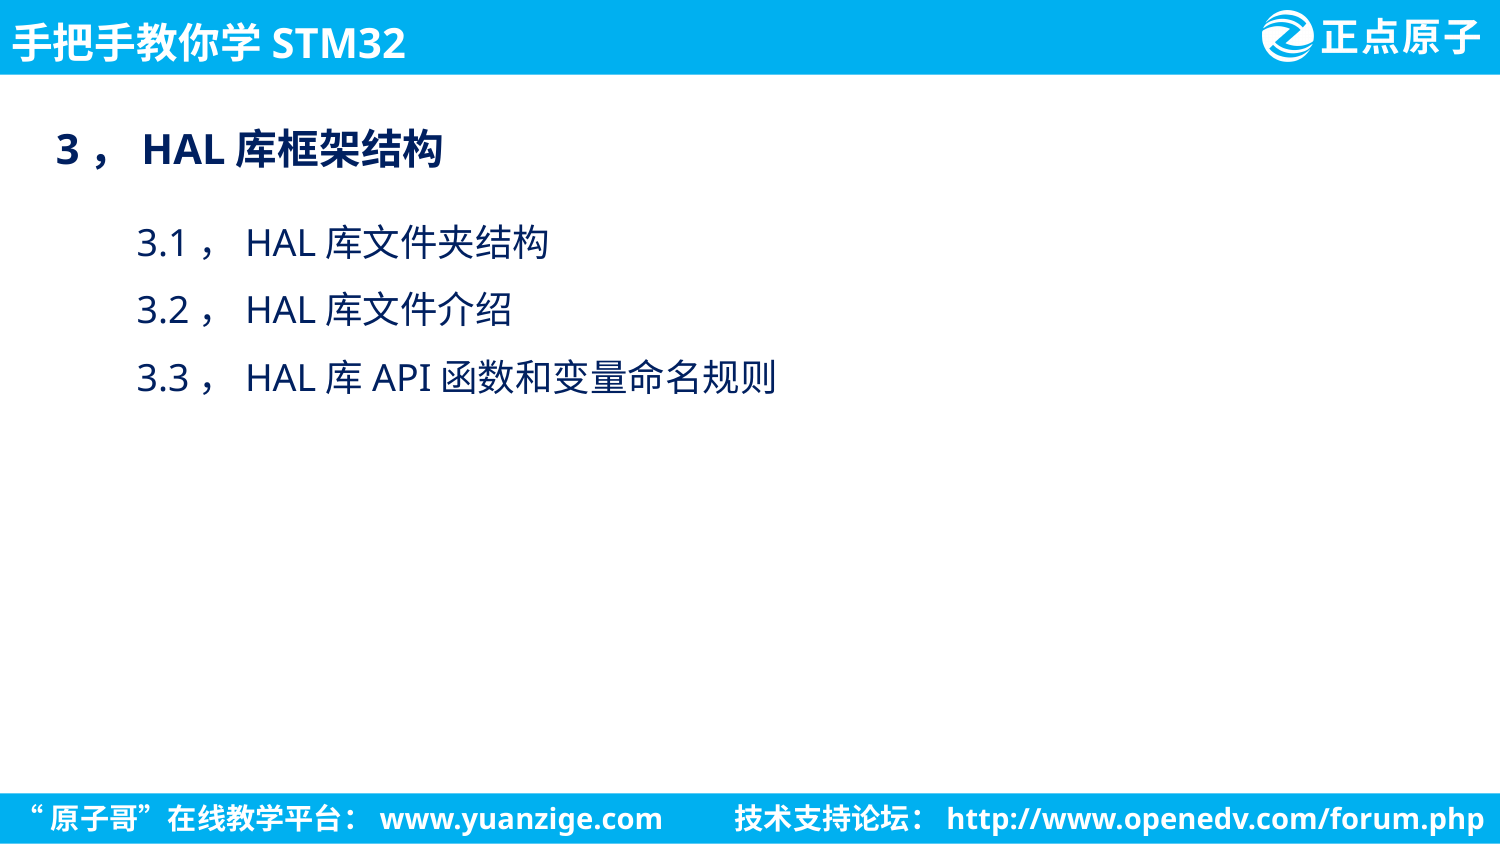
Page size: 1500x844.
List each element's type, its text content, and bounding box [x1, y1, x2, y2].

text_box “原子哥”在线教学平台：www.yuanzige.com [0, 793, 560, 843]
picture [1391, 45, 1397, 53]
text_box 3，HAL库框架结构 [48, 94, 883, 177]
picture [1404, 20, 1438, 54]
text_box 手把手教你学STM32 [0, 0, 967, 75]
picture [1367, 18, 1396, 42]
picture [1431, 44, 1438, 52]
text_box 技术支持论坛：http://www.openedv.com/forum.php [560, 793, 1500, 843]
picture [1364, 45, 1370, 53]
picture [1263, 27, 1307, 61]
picture [1412, 44, 1418, 52]
picture [1445, 21, 1479, 54]
picture [1322, 21, 1357, 52]
text_box 3.1，HAL库文件夹结构 3.2，HAL库文件介绍 3.3，HAL库API函数和变量命名规则 [129, 192, 1057, 403]
text_box [0, 0, 1500, 76]
picture [1267, 11, 1313, 45]
